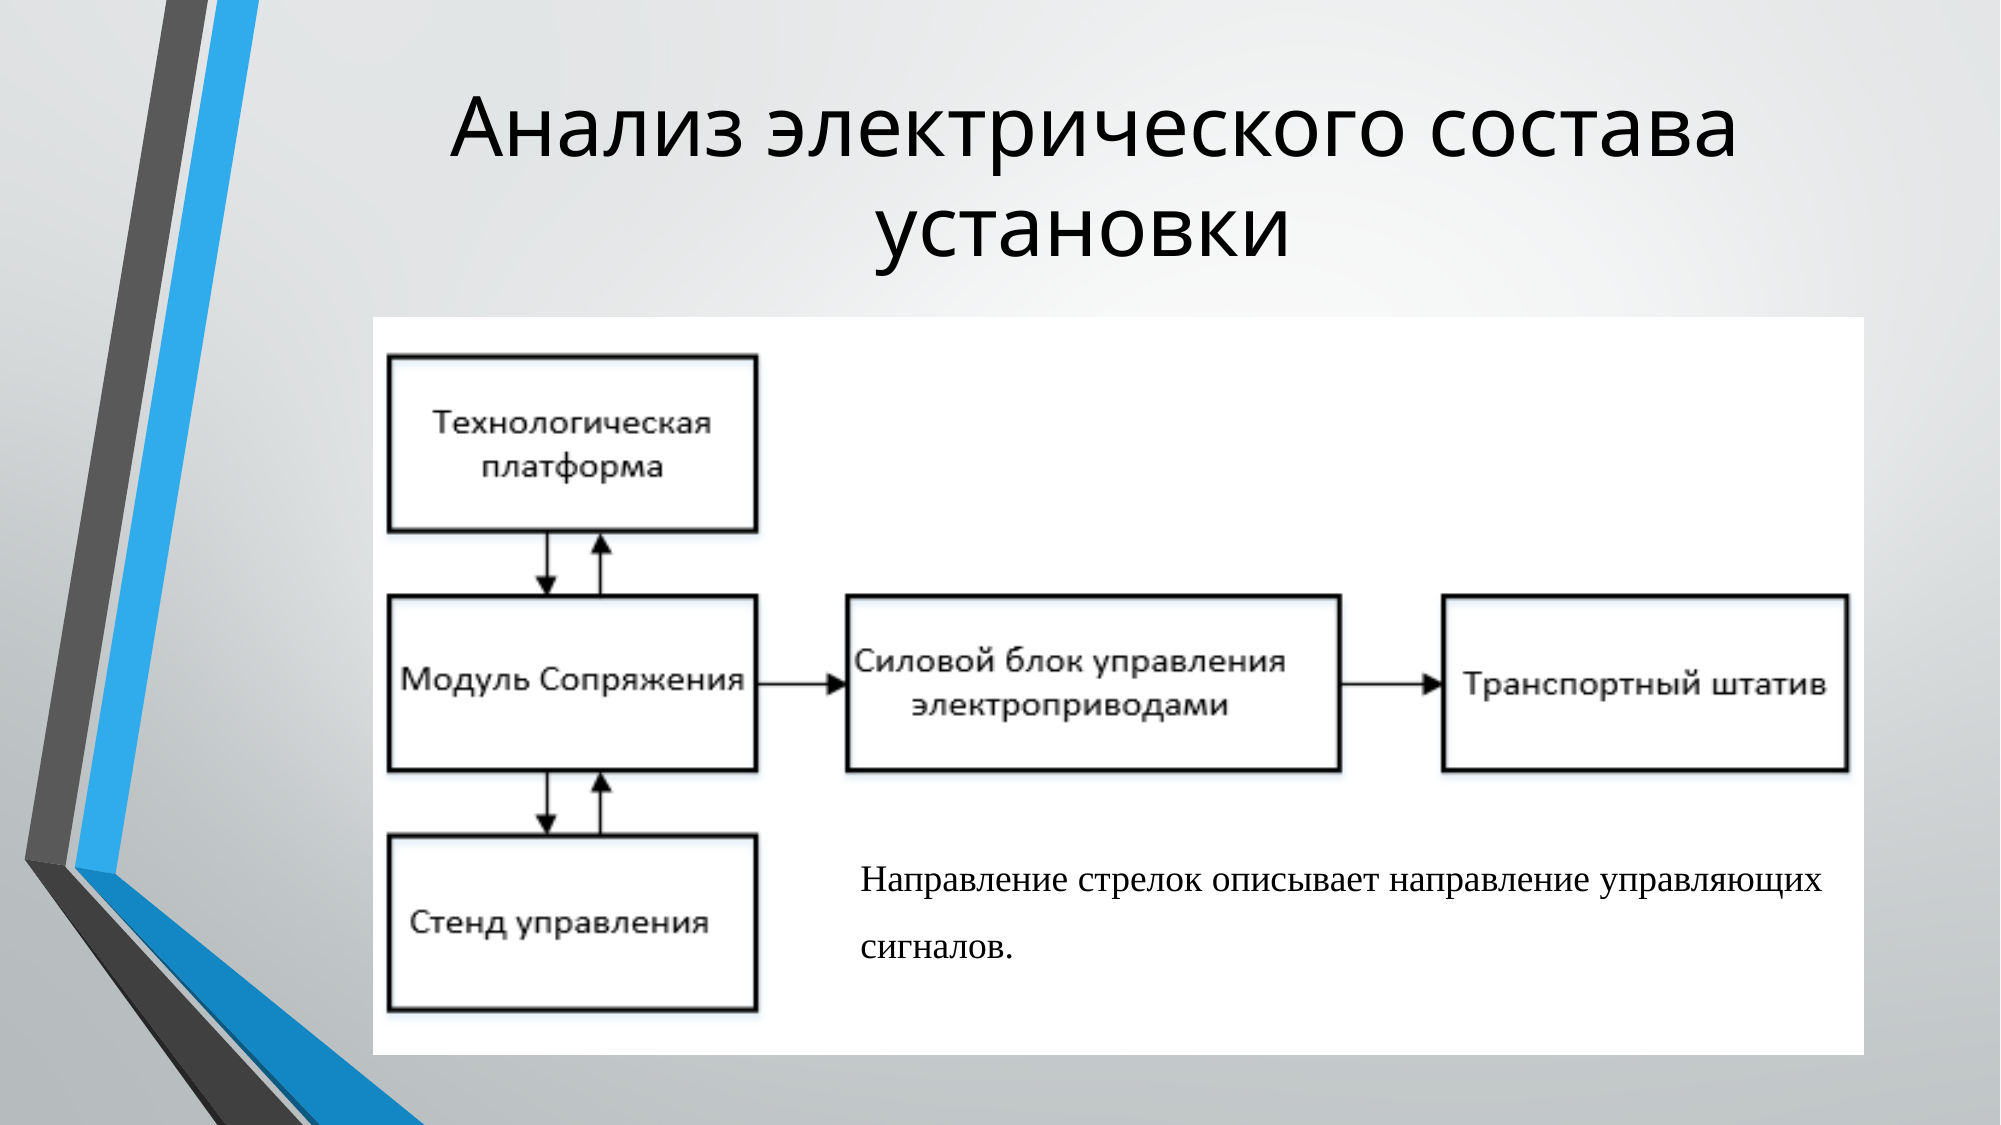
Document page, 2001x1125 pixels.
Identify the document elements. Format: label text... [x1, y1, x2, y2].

title Анализ электрического состава установки [263, 29, 1907, 318]
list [373, 317, 1864, 1055]
